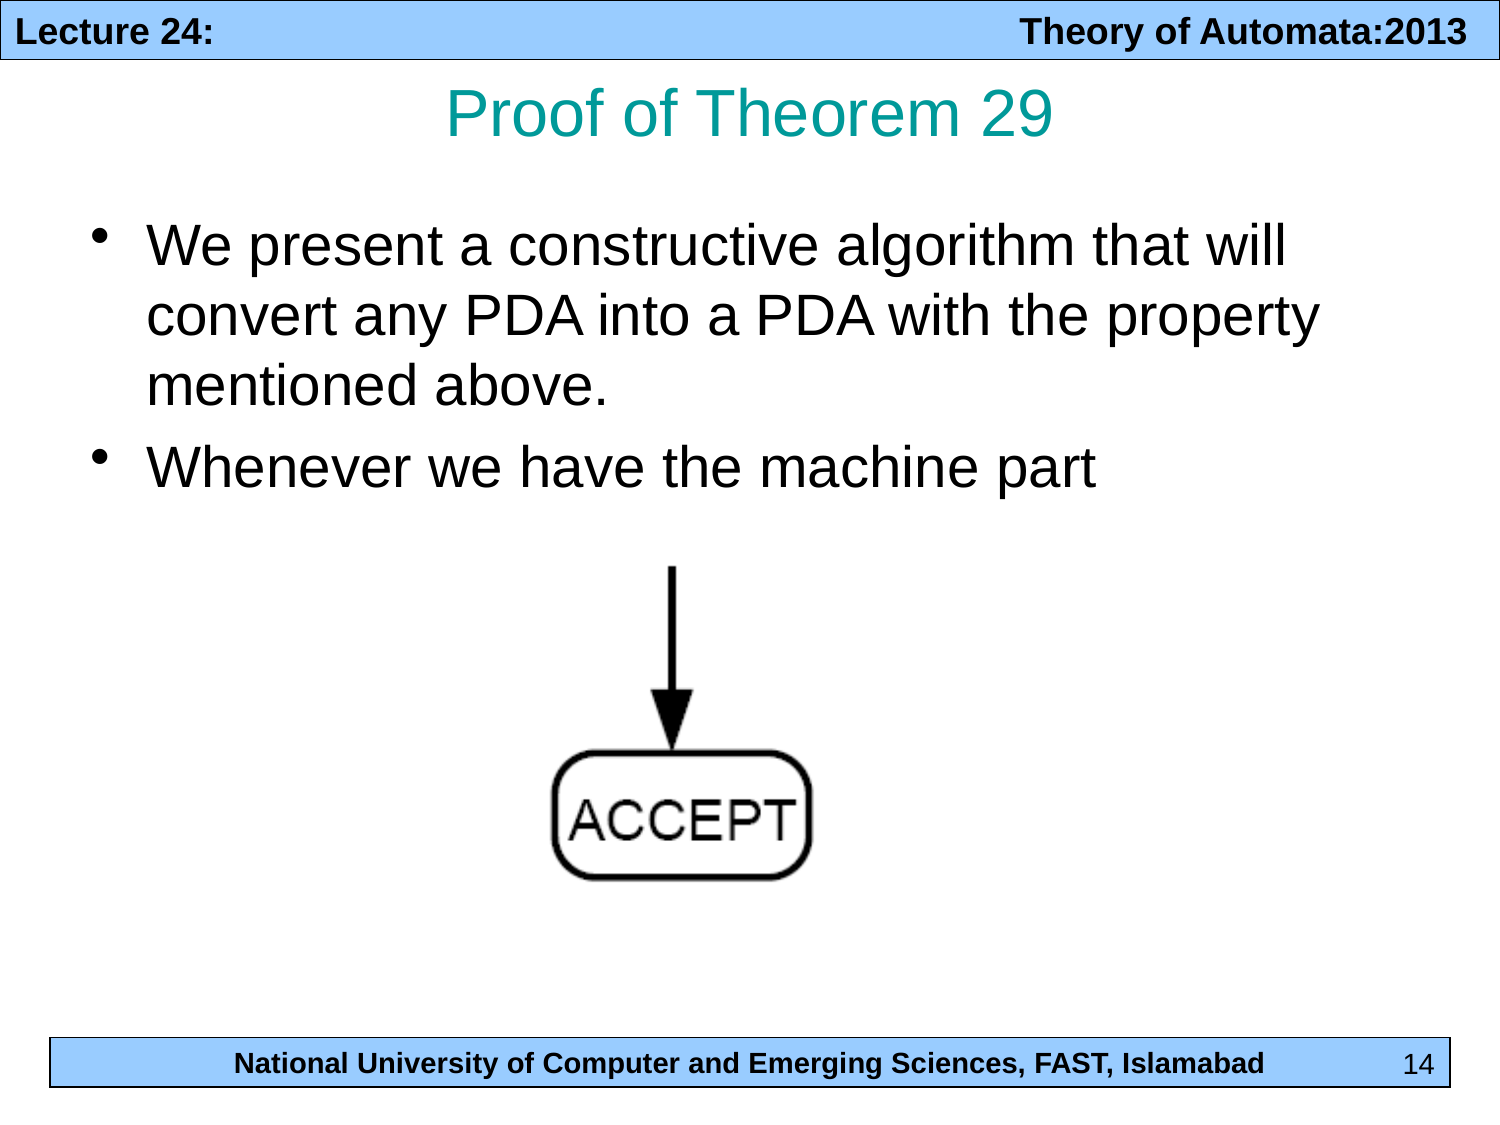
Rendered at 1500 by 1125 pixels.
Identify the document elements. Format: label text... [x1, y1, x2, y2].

slide_number 14 [1074, 1037, 1451, 1076]
title Proof of Theorem 29 [74, 62, 1426, 163]
list We present a constructive algorithm that will convert any PDA into a PDA with the property mentioned above. Whenever we have the machine part [74, 199, 1426, 1001]
picture [524, 549, 820, 888]
